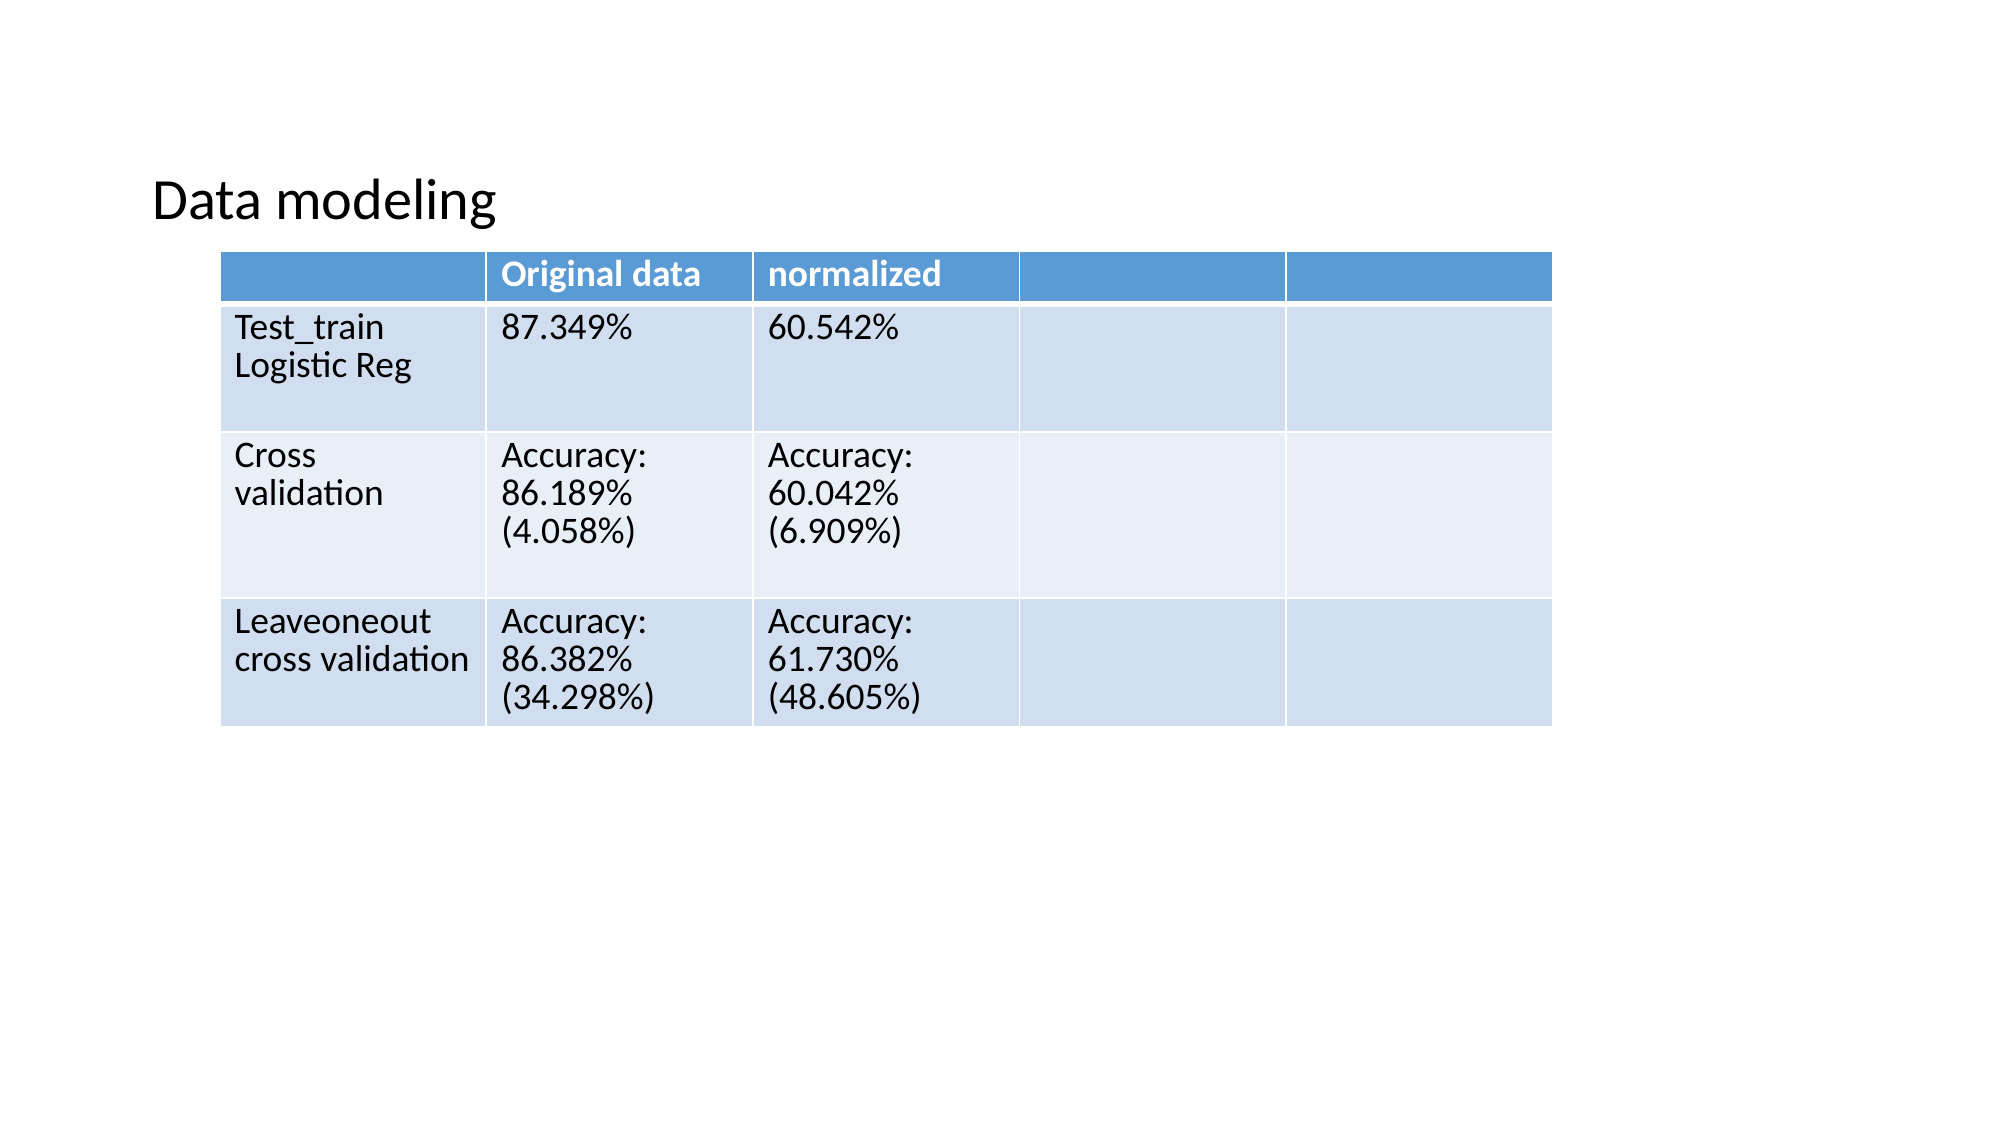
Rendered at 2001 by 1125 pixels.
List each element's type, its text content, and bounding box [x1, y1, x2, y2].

table_cell [1020, 433, 1285, 597]
table_cell 87.349% [487, 307, 752, 431]
table_cell [1287, 433, 1552, 597]
table_header Original data [487, 252, 752, 301]
table_cell Accuracy: 60.042% (6.909%) [754, 433, 1019, 597]
table_header [221, 252, 485, 301]
list Data modeling [137, 162, 1863, 876]
table_header [1020, 252, 1285, 301]
table_cell Cross validation [221, 433, 485, 597]
table_cell [1020, 307, 1285, 431]
table_header normalized [754, 252, 1019, 301]
table_cell Test_train Logistic Reg [221, 307, 485, 431]
table_cell [1287, 599, 1552, 726]
table_cell Accuracy: 61.730% (48.605%) [754, 599, 1019, 726]
table_cell [1020, 599, 1285, 726]
table_cell Accuracy: 86.382% (34.298%) [487, 599, 752, 726]
table_header [1287, 252, 1552, 301]
table_cell Leaveoneout cross validation [221, 599, 485, 726]
table_cell 60.542% [754, 307, 1019, 431]
table_cell [1287, 307, 1552, 431]
table_cell Accuracy: 86.189% (4.058%) [487, 433, 752, 597]
